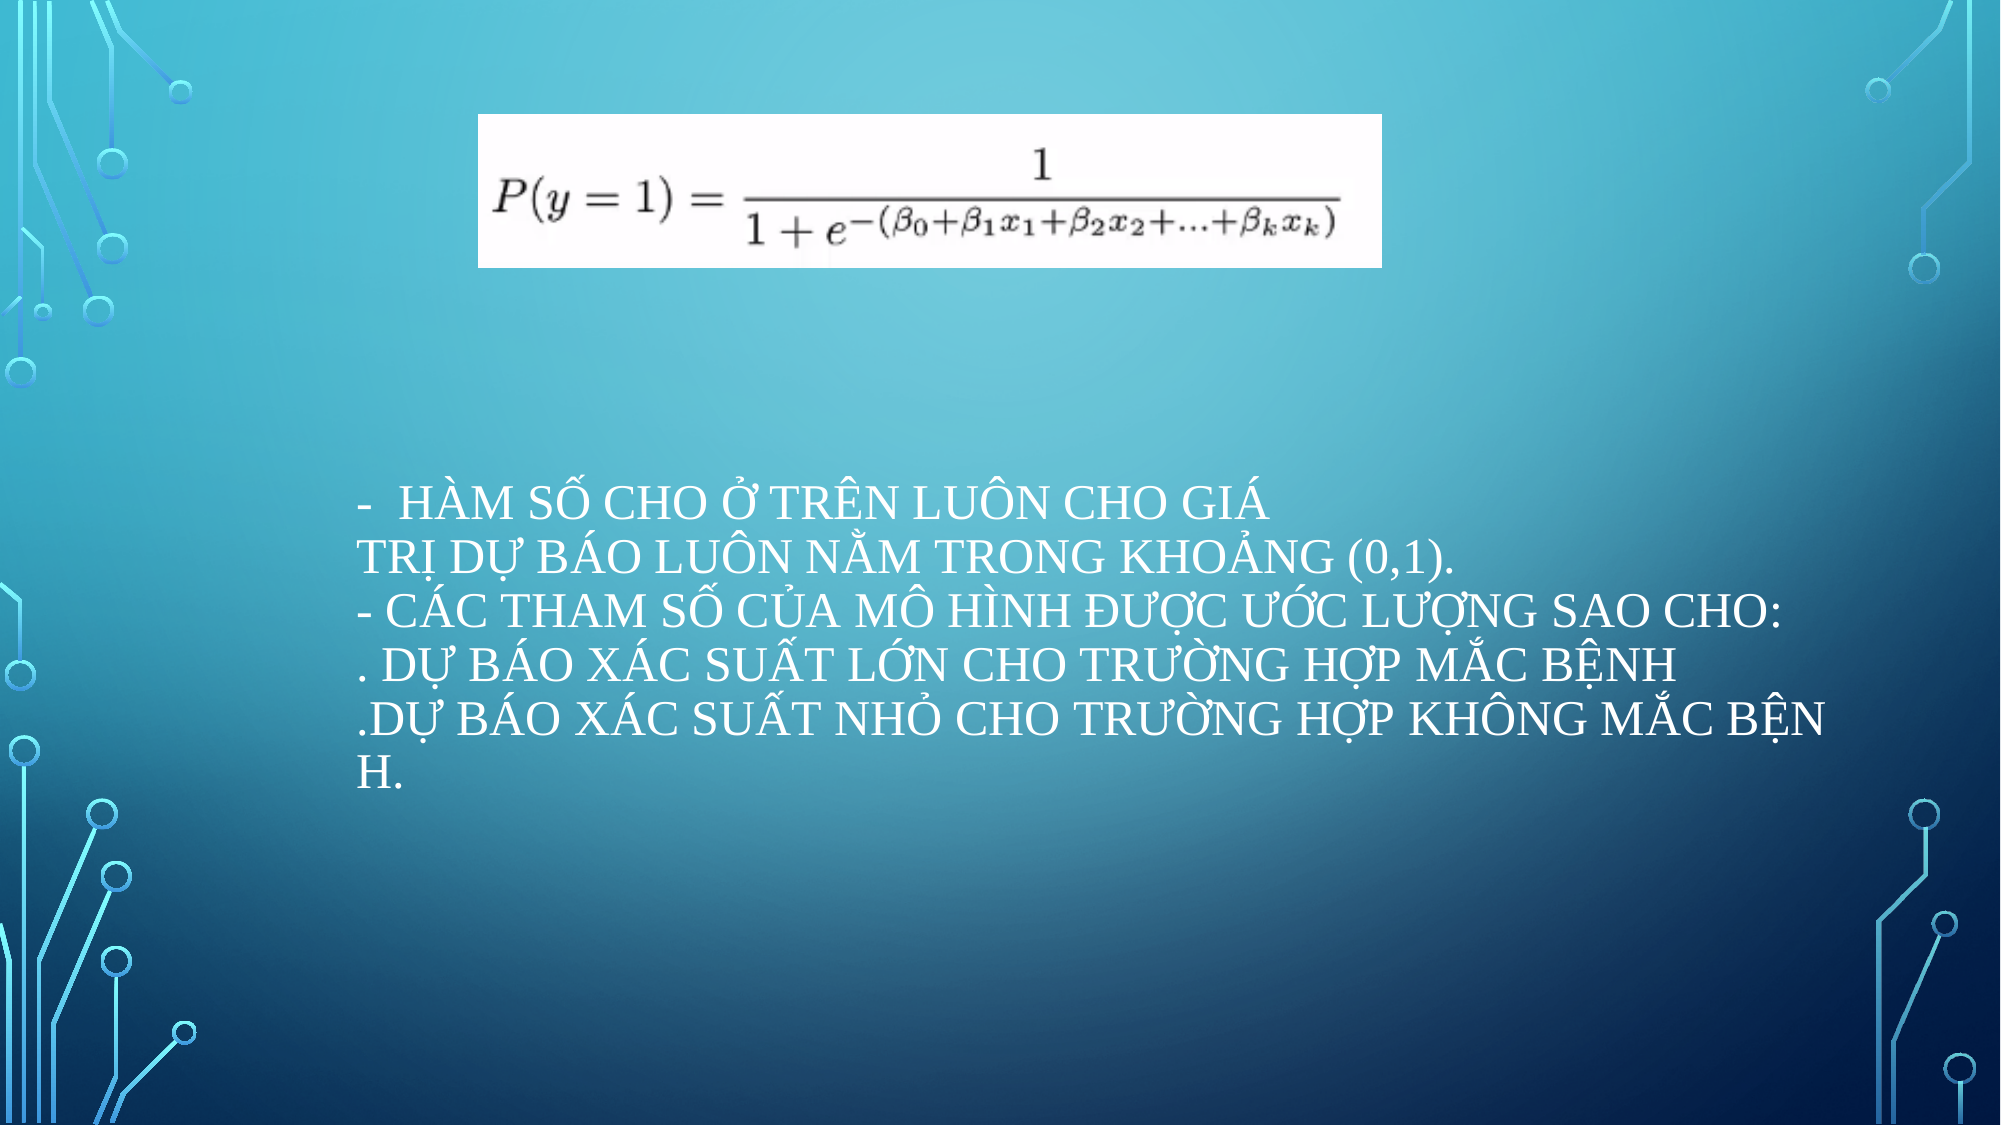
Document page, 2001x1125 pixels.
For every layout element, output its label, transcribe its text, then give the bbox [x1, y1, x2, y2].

picture [478, 114, 1382, 268]
title - Hàm số cho ở trên luôn cho giá trị dự báo luôn nằm trong khoảng (0,1). - Các tham số của mô hình được ước lượng sao cho: . Dự báo xác suất lớn cho trường hợp mắc bệnh .Dự báo xác suất nhỏ cho trường hợp không mắc bệnh. [154, 240, 1855, 1090]
